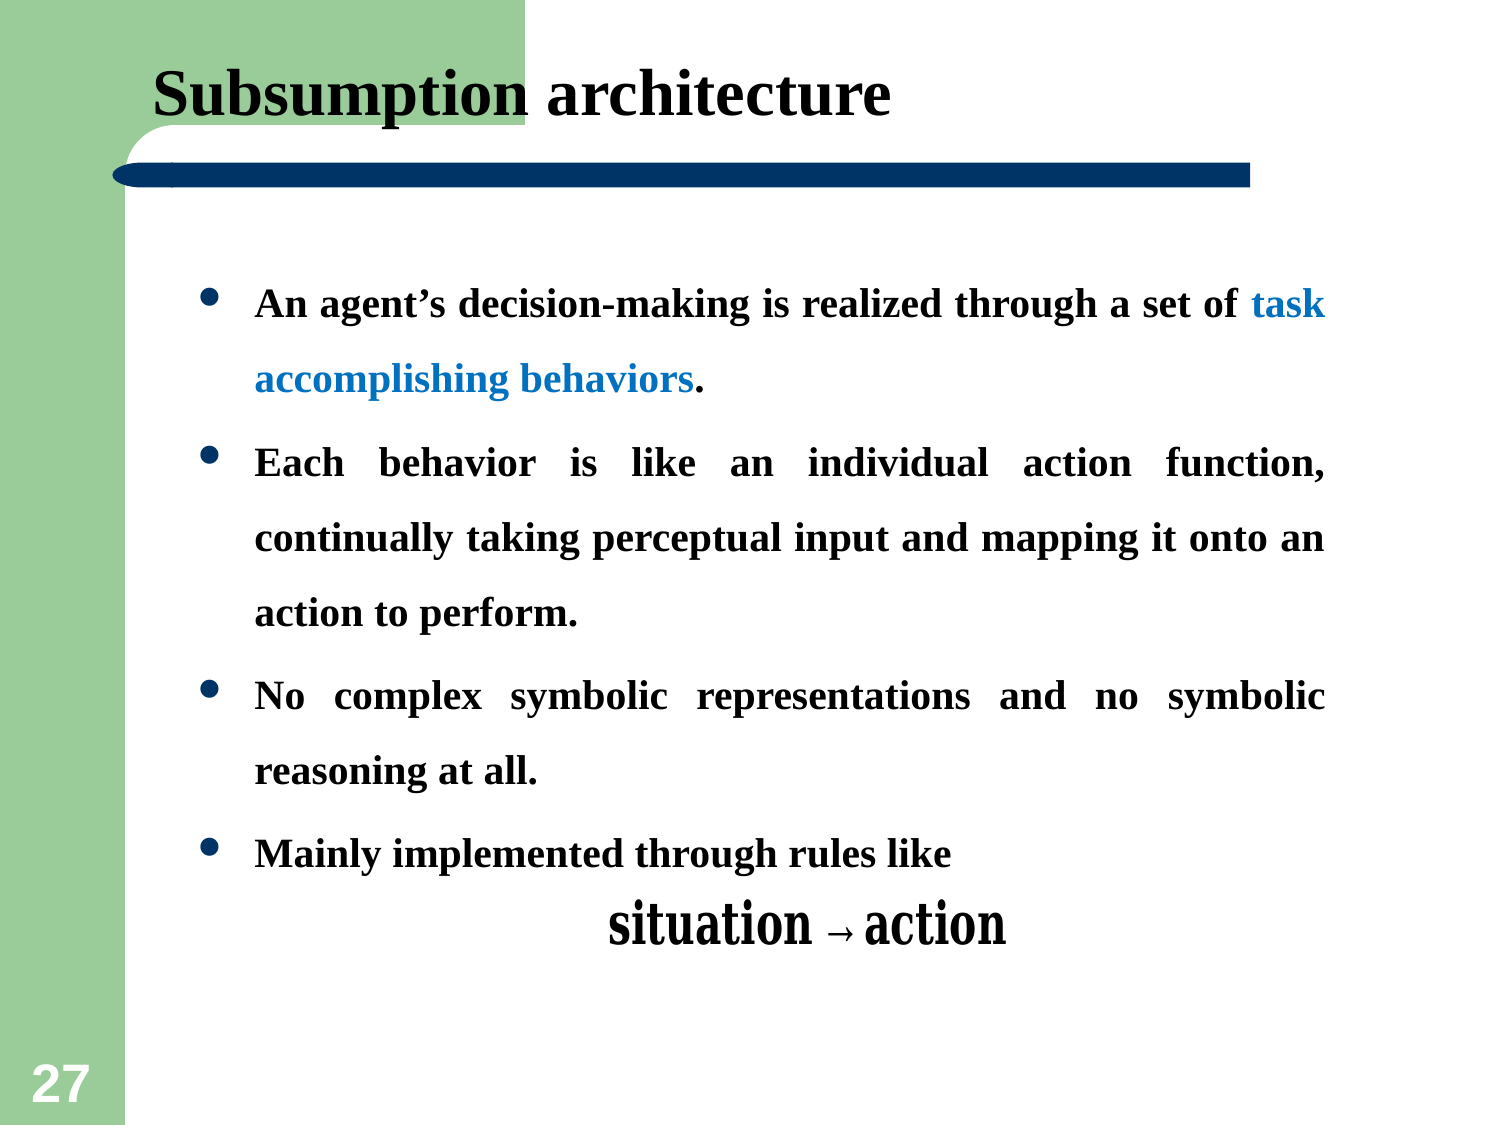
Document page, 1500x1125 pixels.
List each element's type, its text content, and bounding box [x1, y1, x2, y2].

slide_number 27 [13, 1040, 111, 1122]
list An agent’s decision-making is realized through a set of task accomplishing behaviors. Each behavior is like an individual action function, continually taking perceptual input and mapping it onto an action to perform. No complex symbolic representations and no symbolic reasoning at all. Mainly implemented through rules like [183, 243, 1341, 979]
title Subsumption architecture [137, 37, 1450, 138]
